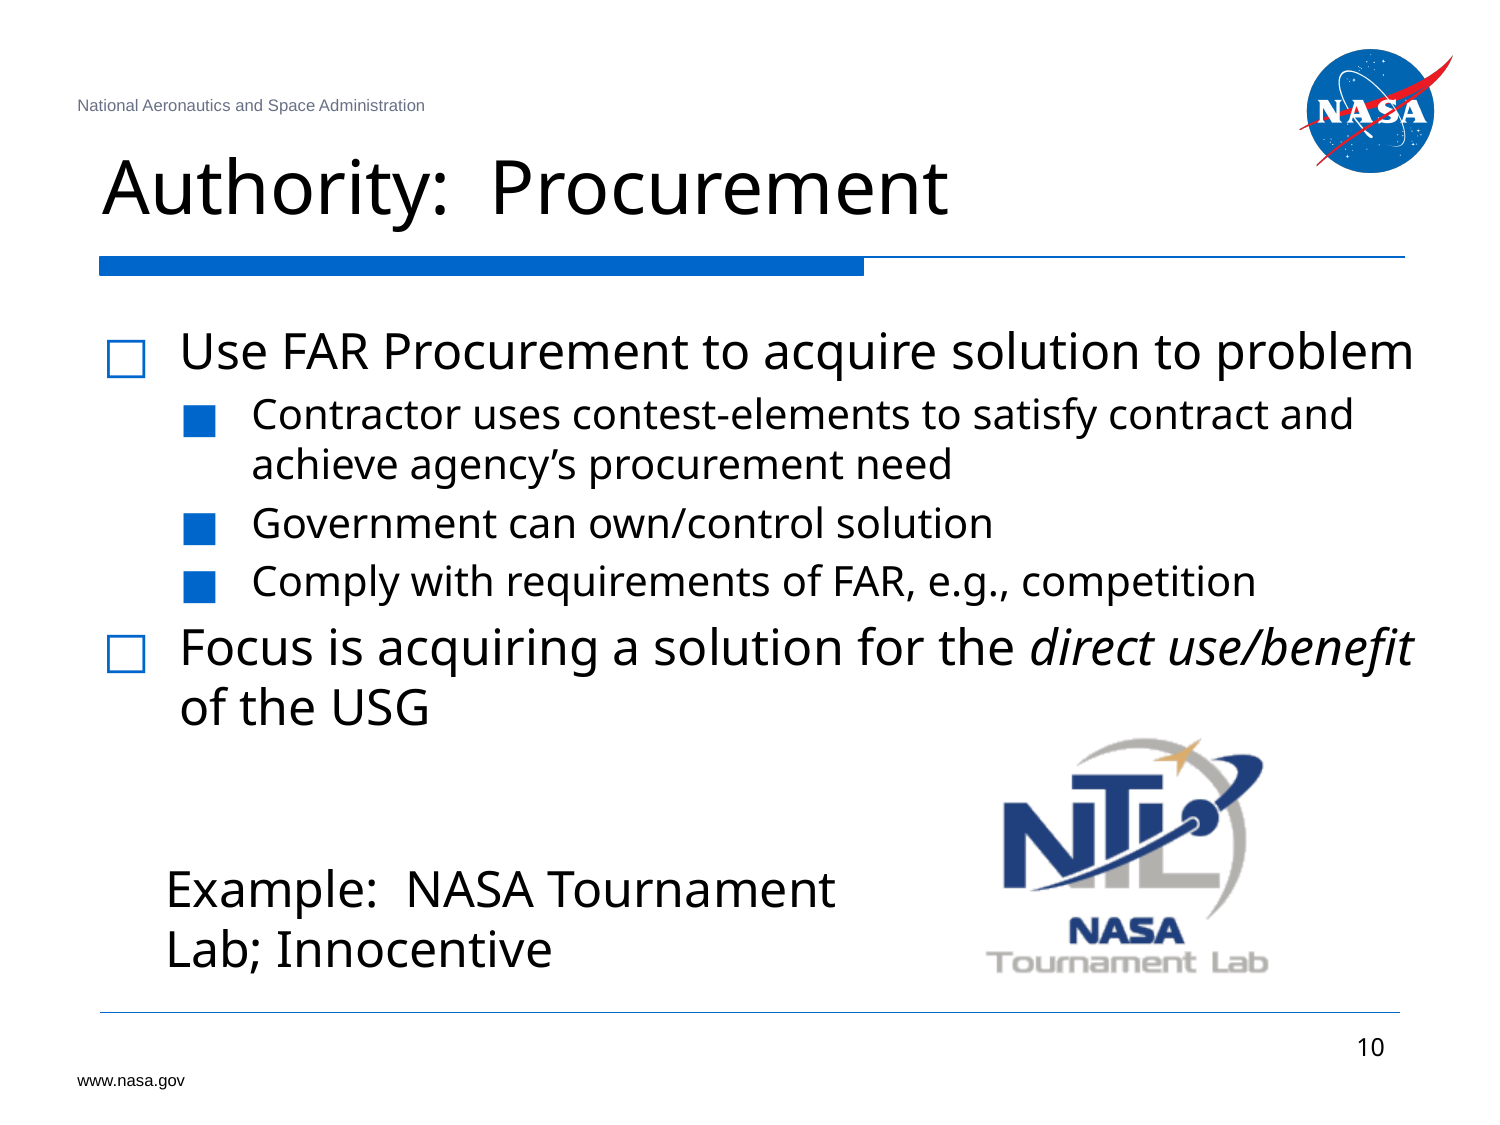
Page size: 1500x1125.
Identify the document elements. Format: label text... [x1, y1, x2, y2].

text_box Example: NASA Tournament Lab; Innocentive [150, 849, 925, 986]
picture [974, 724, 1287, 987]
list Use FAR Procurement to acquire solution to problem Contractor uses contest-elements to satisfy contract and achieve agency’s procurement need Government can own/control solution Comply with requirements of FAR, e.g., competition Focus is acquiring a solution for the direct use/benefit of the USG [87, 312, 1450, 700]
title Authority: Procurement [87, 37, 1400, 237]
picture [1400, 49, 1453, 173]
slide_number ‹#› [1074, 1024, 1400, 1103]
